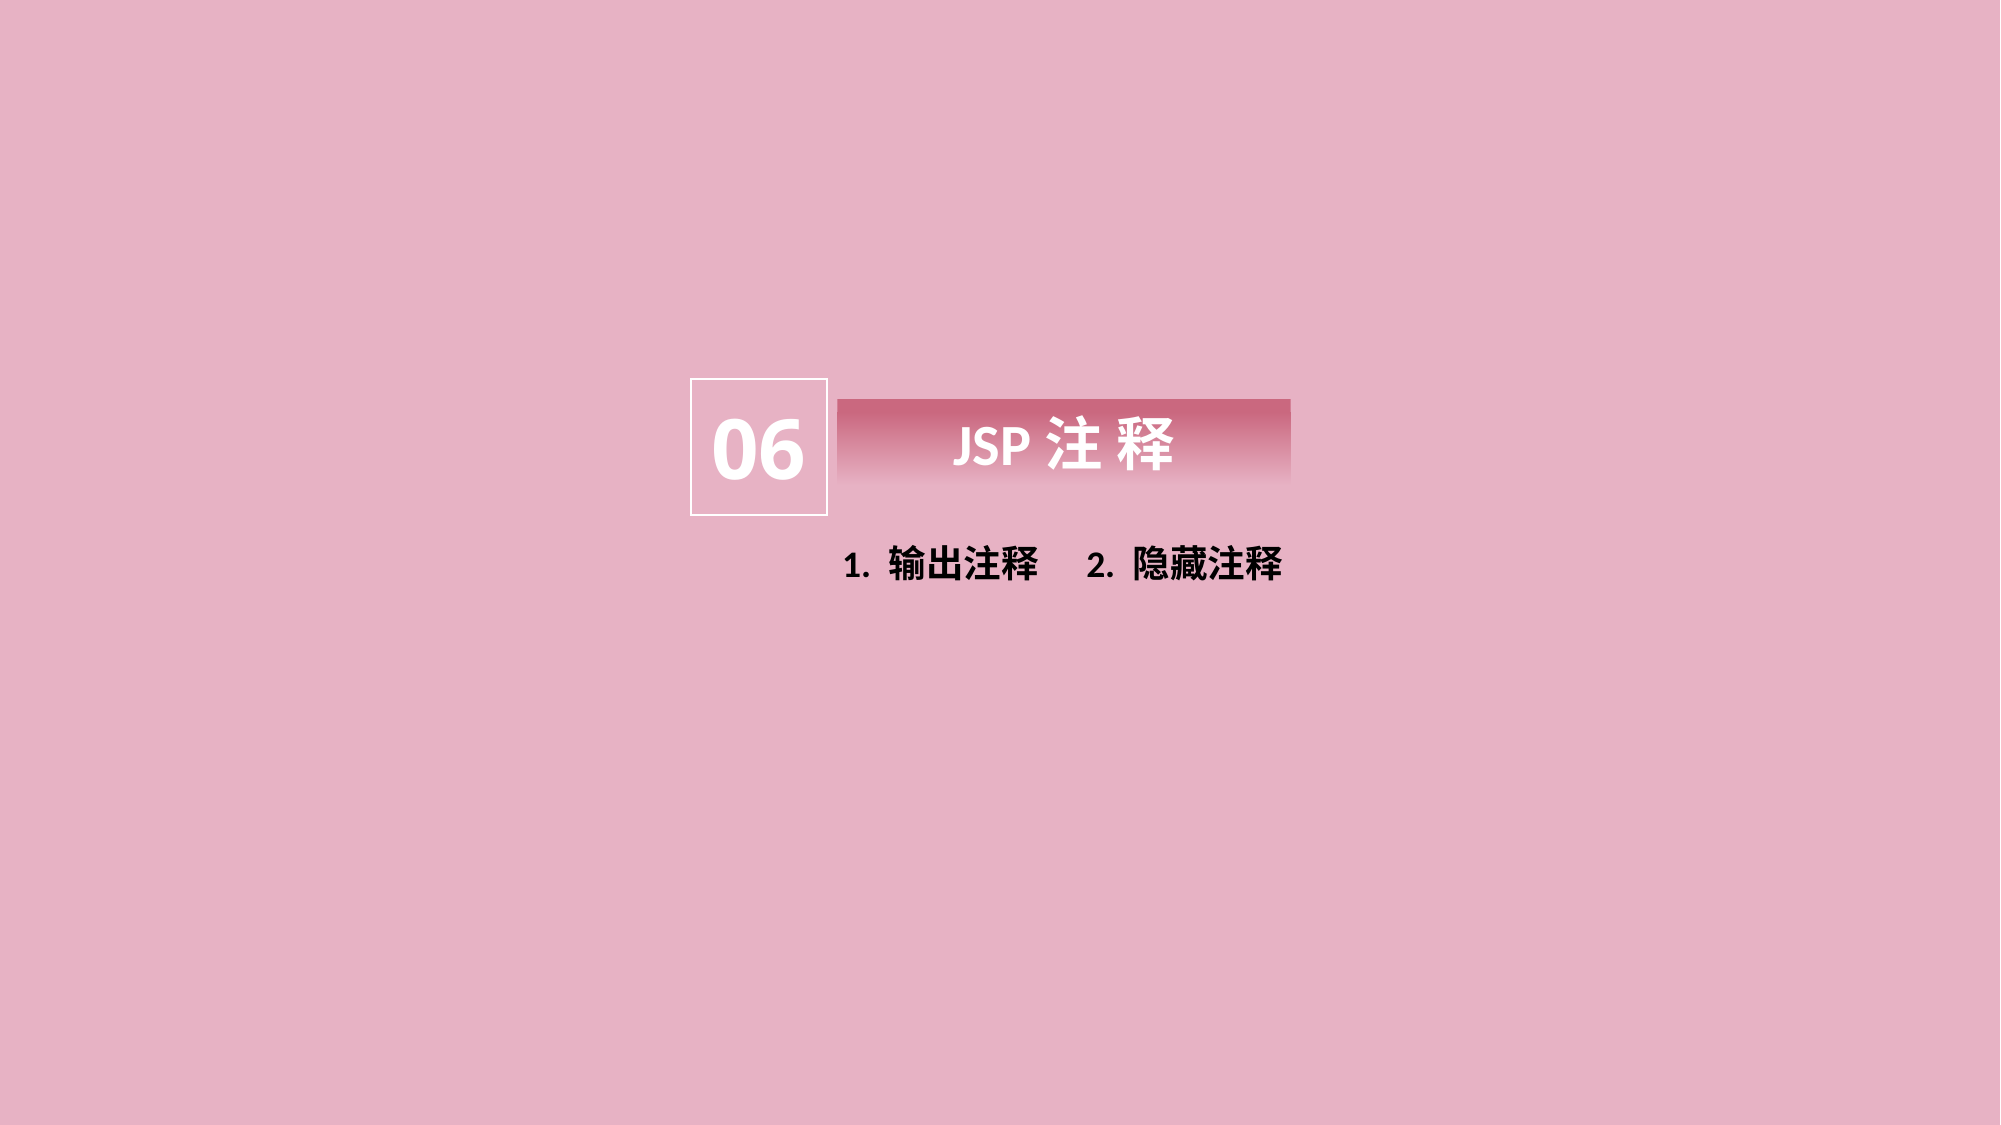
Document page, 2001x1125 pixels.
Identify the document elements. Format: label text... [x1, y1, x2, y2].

text_box [690, 378, 828, 516]
text_box JSP注 释 [837, 399, 1291, 485]
text_box 2. 隐藏注释 [1071, 532, 1298, 592]
text_box 1. 输出注释 [827, 532, 1054, 592]
